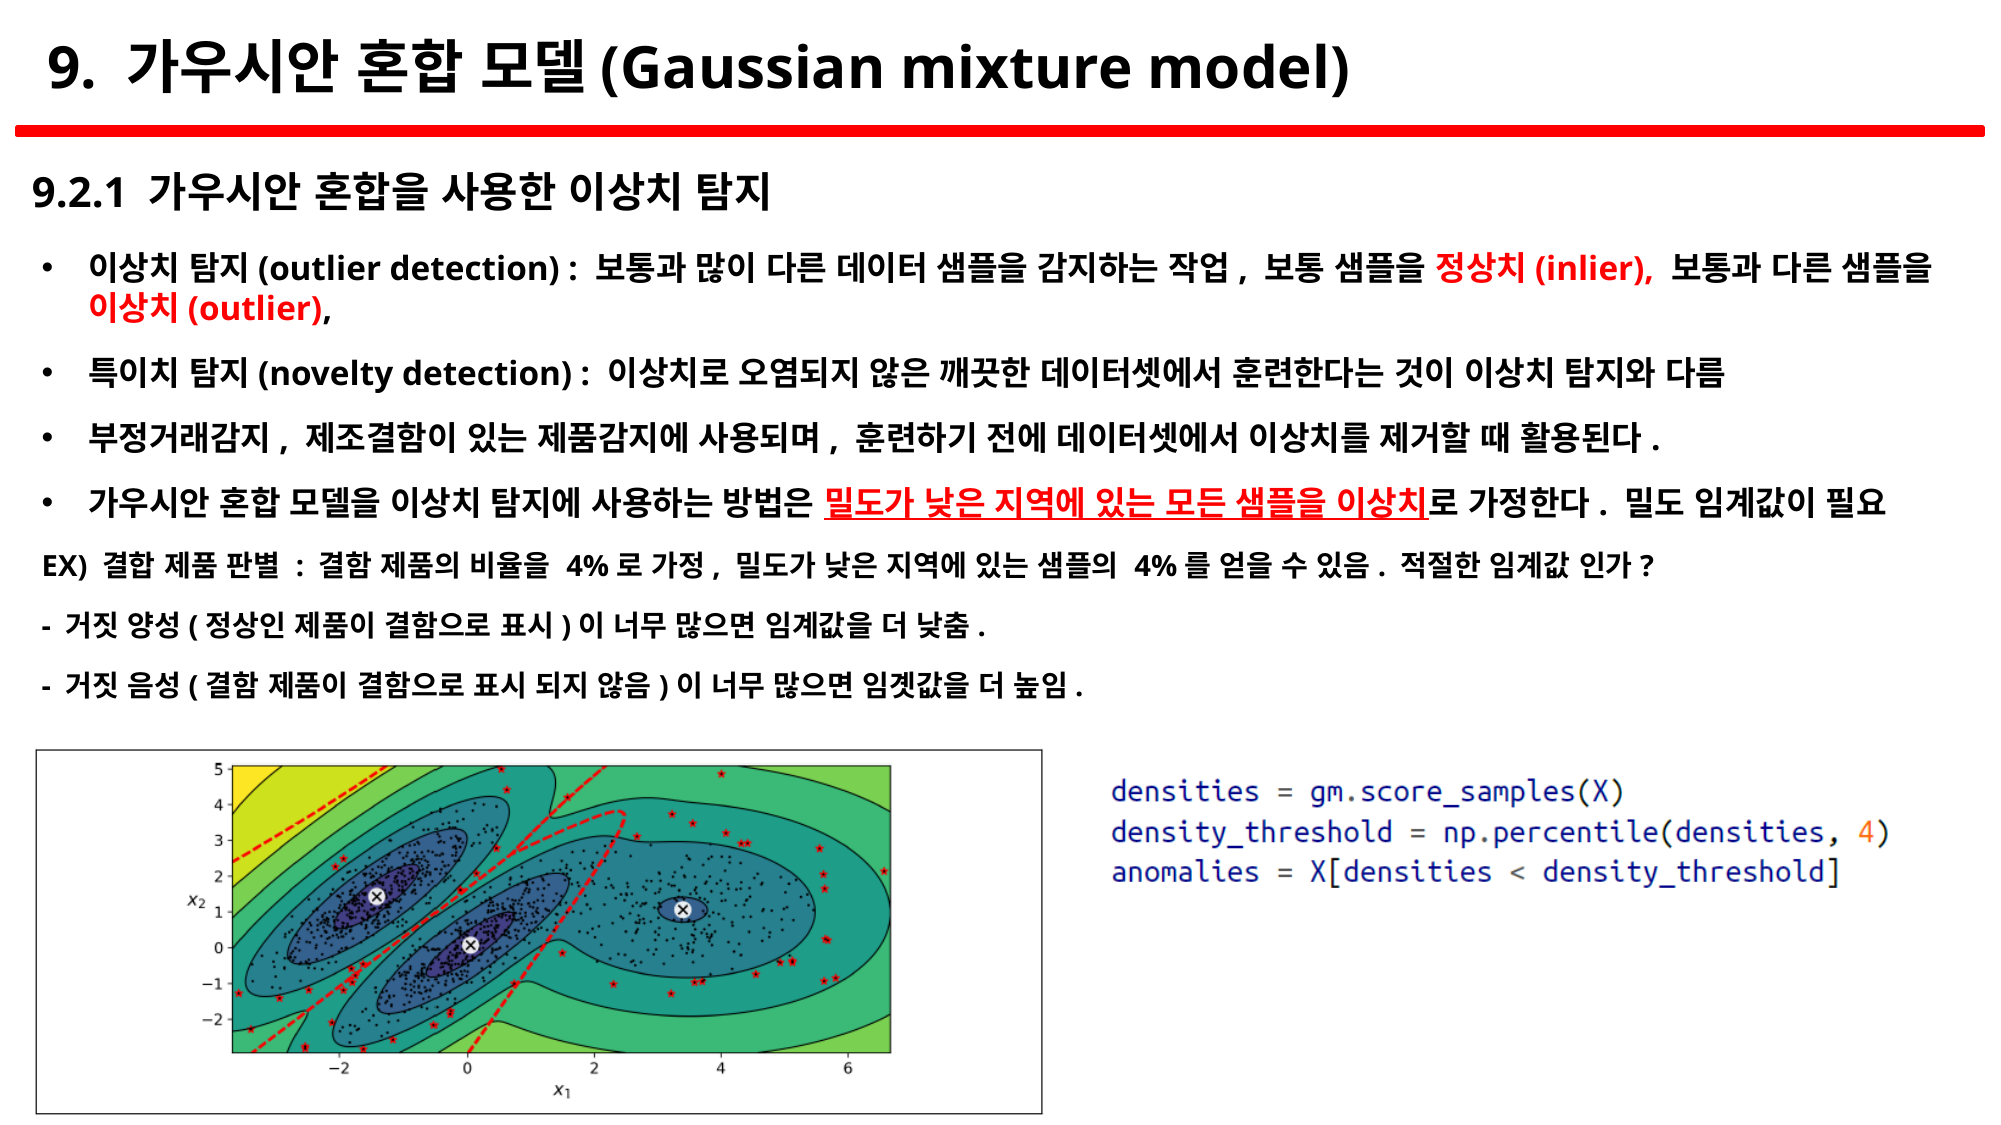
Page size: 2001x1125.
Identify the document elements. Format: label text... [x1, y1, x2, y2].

text_box 이상치 탐지(outlier detection) : 보통과 많이 다른 데이터 샘플을 감지하는 작업, 보통 샘플을 정상치(inlier), 보통과 다른 샘플을 이상치(outlier), 특이치 탐지(novelty detection) : 이상치로 오염되지 않은 깨끗한 데이터셋에서 훈련한다는 것이 이상치 탐지와 다름 부정거래감지, 제조결함이 있는 제품감지에 사용되며, 훈련하기 전에 데이터셋에서 이상치를 제거할 때 활용된다. 가우시안 혼합 모델을 이상치 탐지에 사용하는 방법은 밀도가 낮은 지역에 있는 모든 샘플을 이상치로 가정한다. 밀도 임계값이 필요 EX) 결합 제품 판별 : 결함 제품의 비율을 4%로 가정, 밀도가 낮은 지역에 있는 샘플의 4%를 얻을 수 있음. 적절한 임계값 인가? - 거짓 양성(정상인 제품이 결함으로 표시)이 너무 많으면 임계값을 더 낮춤. - 거짓 음성(결함 제품이 결함으로 표시 되지 않음)이 너무 많으면 임곗값을 더 높임. [26, 240, 1966, 710]
text_box [17, 127, 1983, 135]
text_box 9.2.1 가우시안 혼합을 사용한 이상치 탐지 [17, 158, 1237, 223]
picture [1099, 763, 1908, 906]
picture [26, 741, 1057, 1124]
title 9. 가우시안 혼합 모델(Gaussian mixture model) [17, 0, 1983, 127]
title 9. 가우시안 혼합 모델(Gaussian mixture model) [17, 135, 1983, 141]
